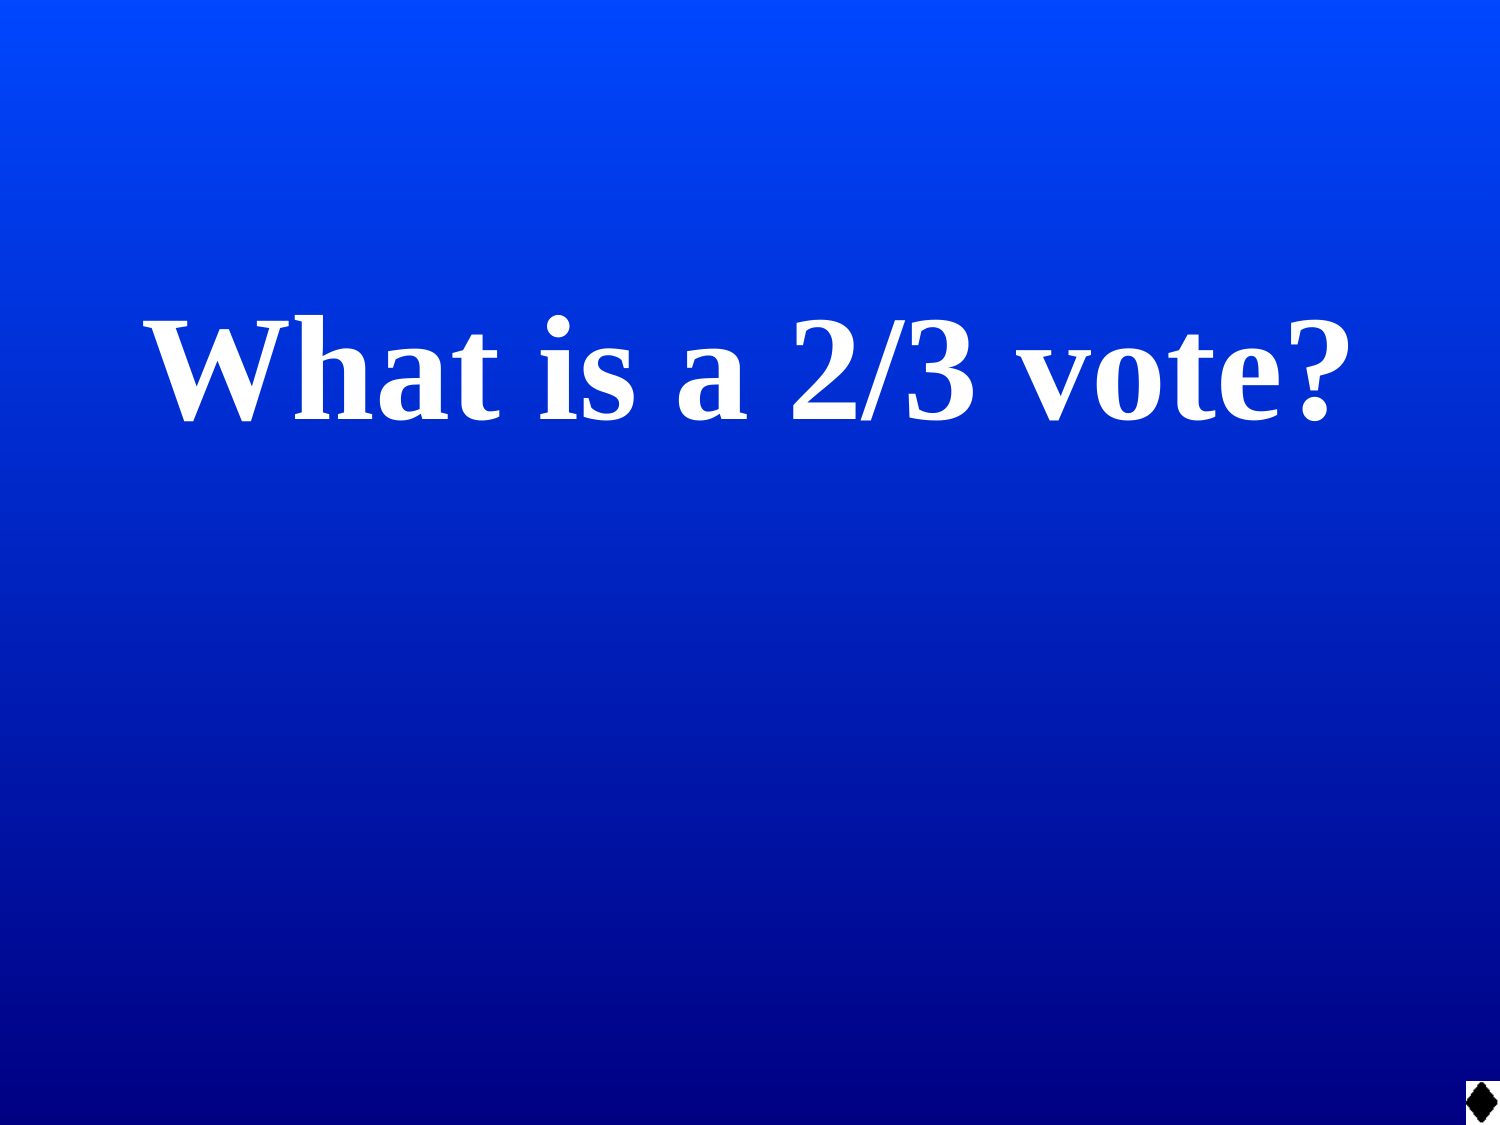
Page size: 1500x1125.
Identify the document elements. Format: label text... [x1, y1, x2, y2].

picture [1465, 1080, 1500, 1125]
text_box What is a 2/3 vote? [99, 262, 1400, 458]
